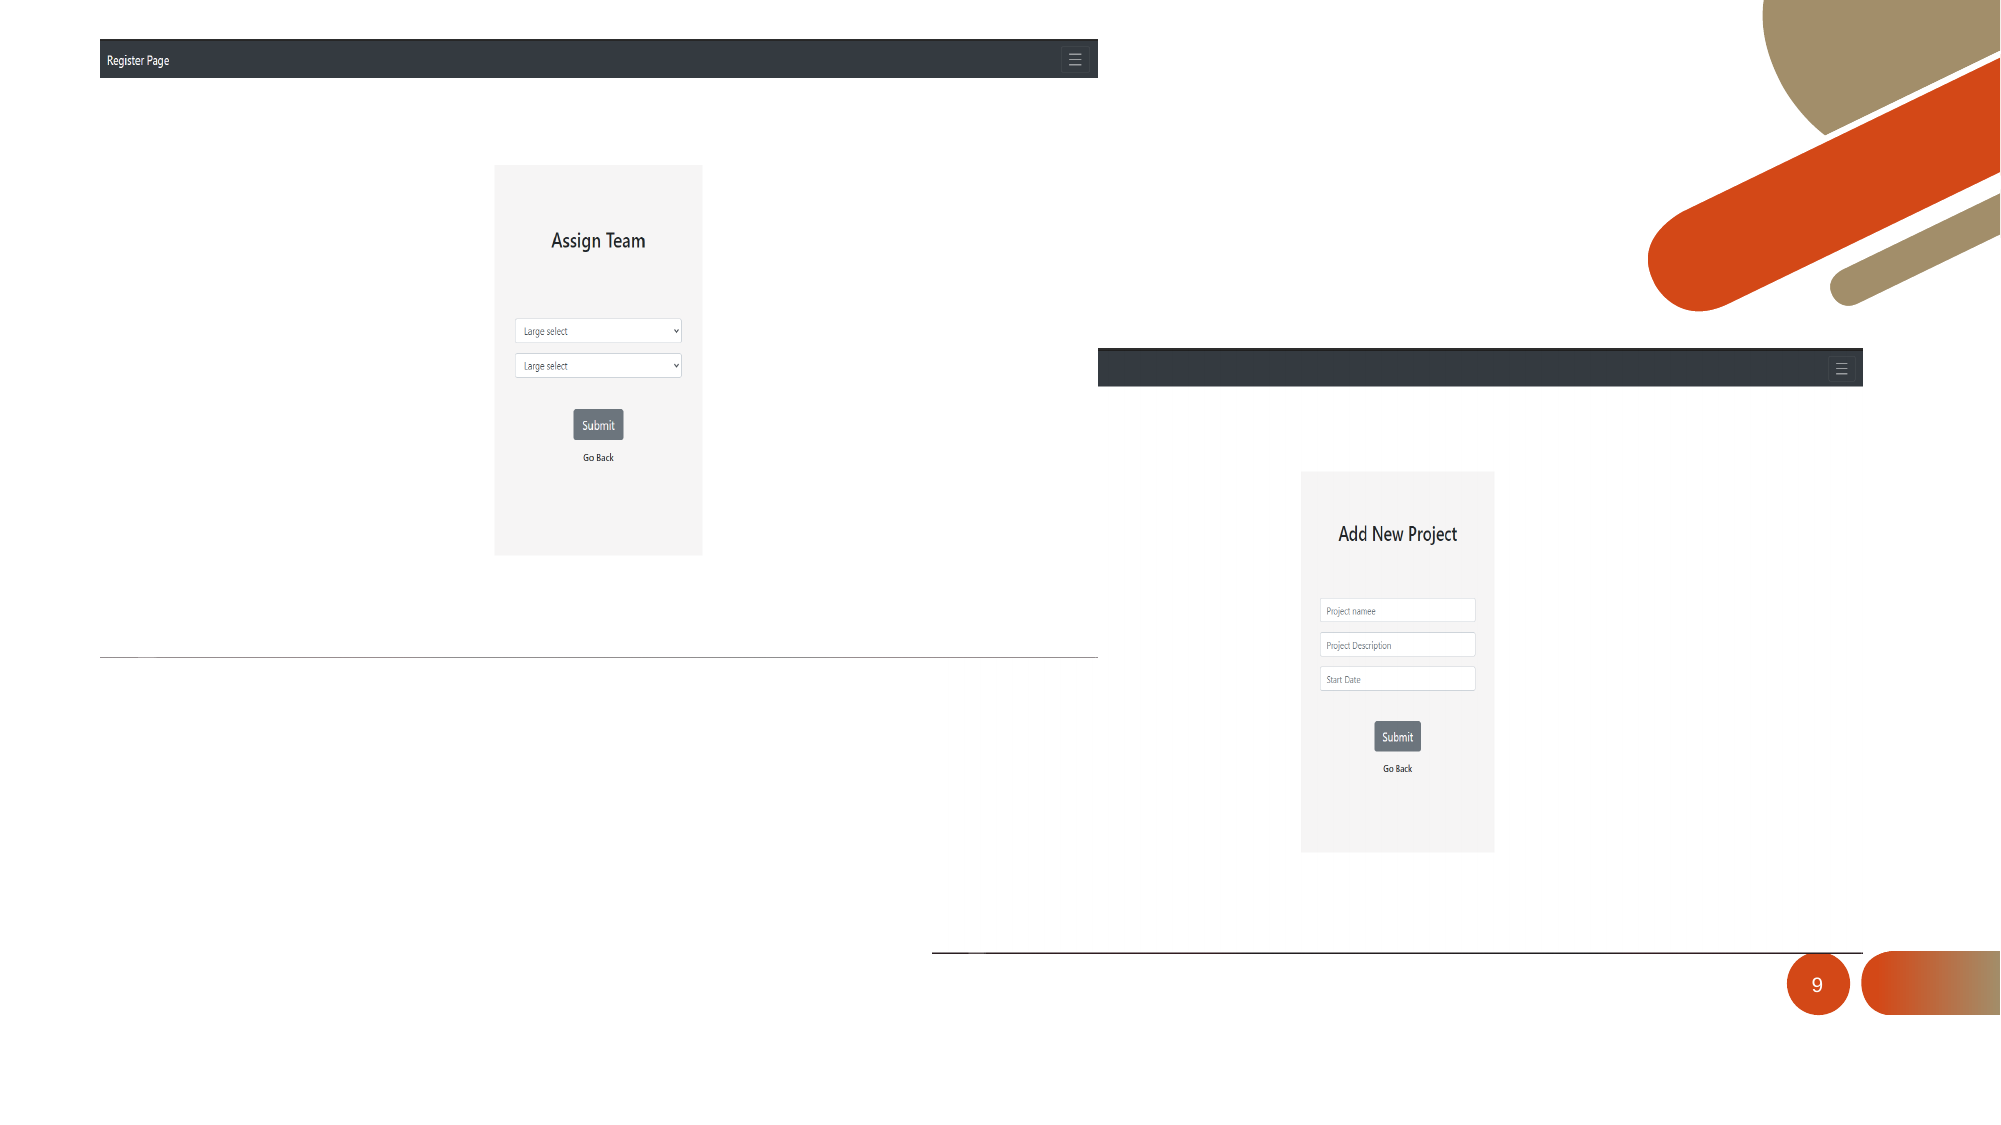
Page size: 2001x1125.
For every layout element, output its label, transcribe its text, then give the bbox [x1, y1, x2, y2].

picture [100, 39, 1863, 954]
slide_number 9 [1772, 954, 1863, 1015]
